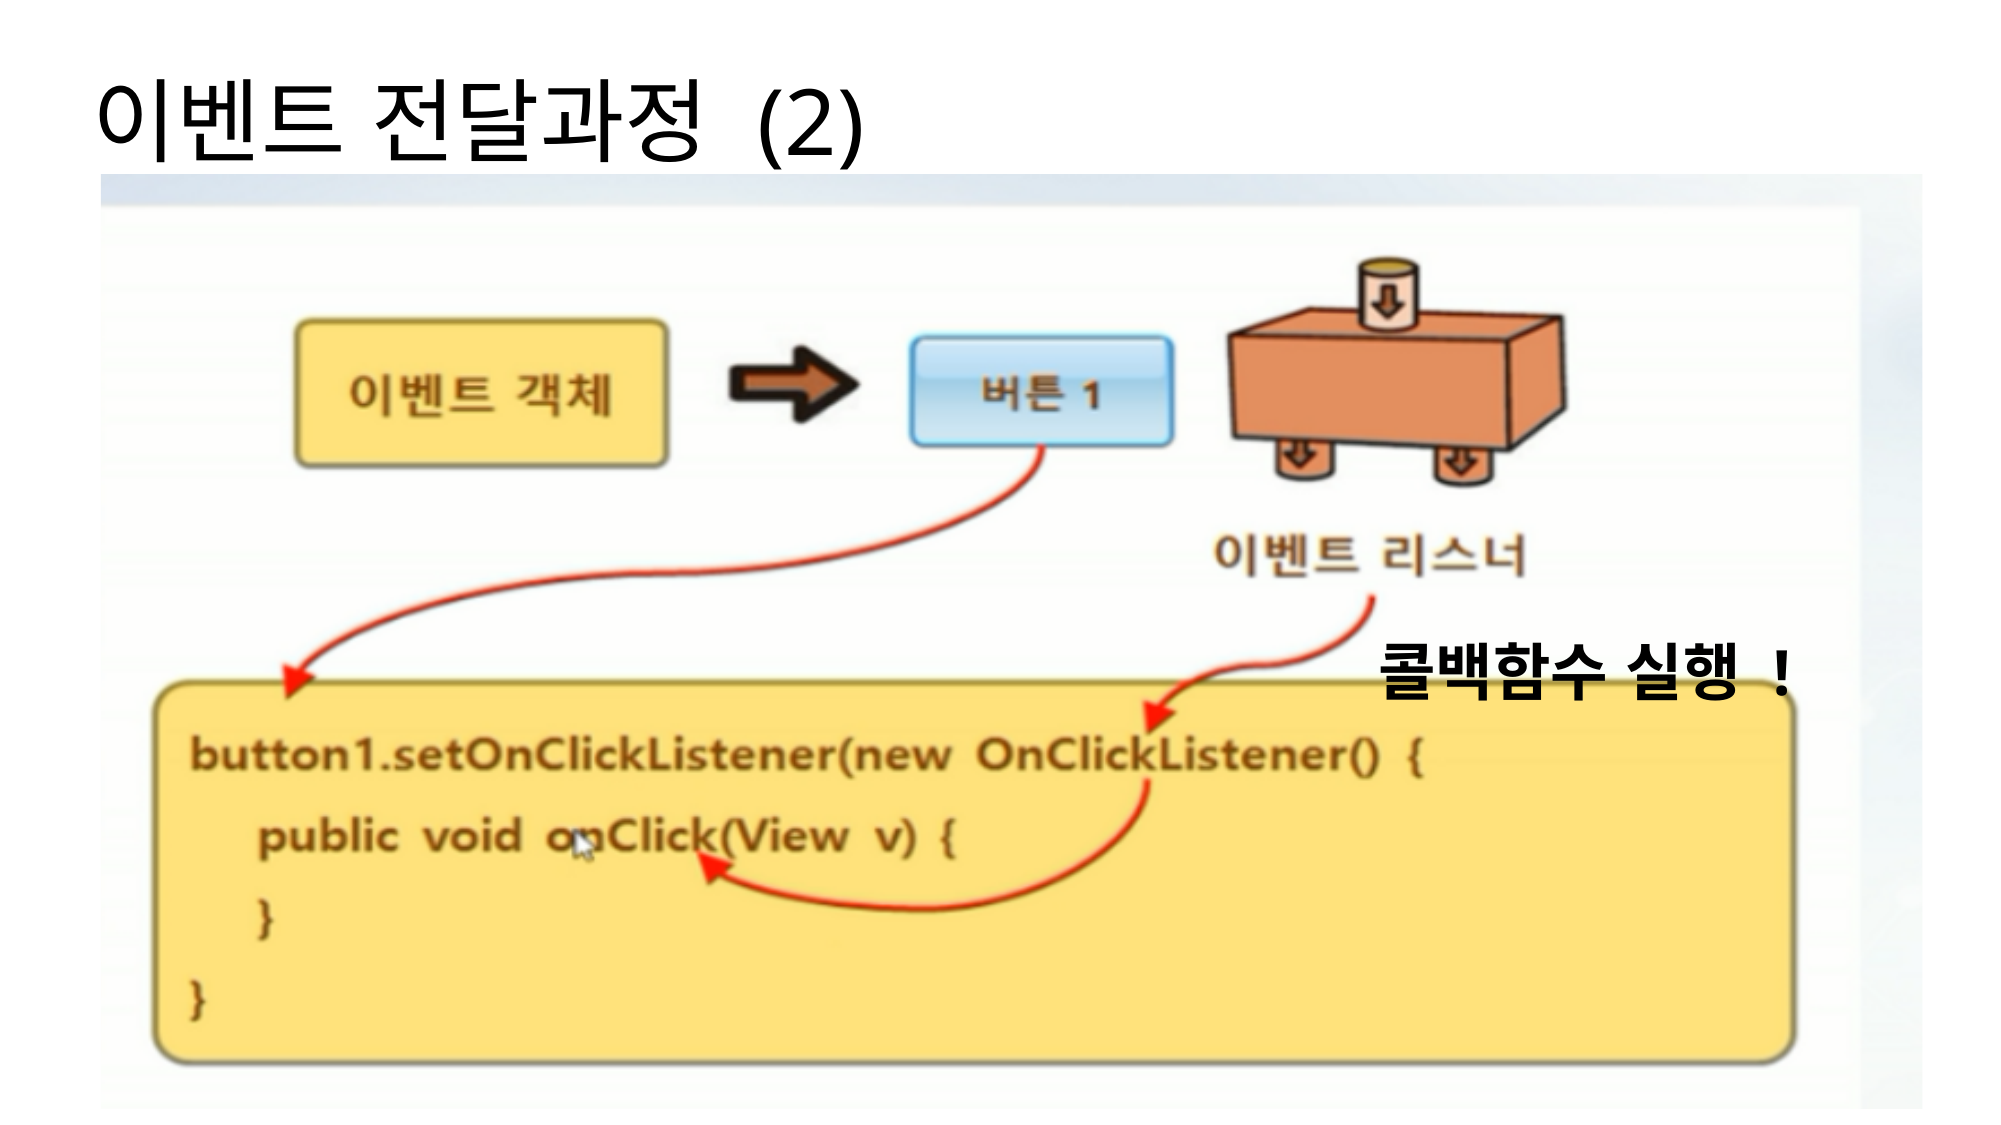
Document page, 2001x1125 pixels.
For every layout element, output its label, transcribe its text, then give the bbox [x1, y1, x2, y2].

title 이벤트 전달과정 (2) [77, 16, 1803, 234]
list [100, 174, 1923, 1109]
